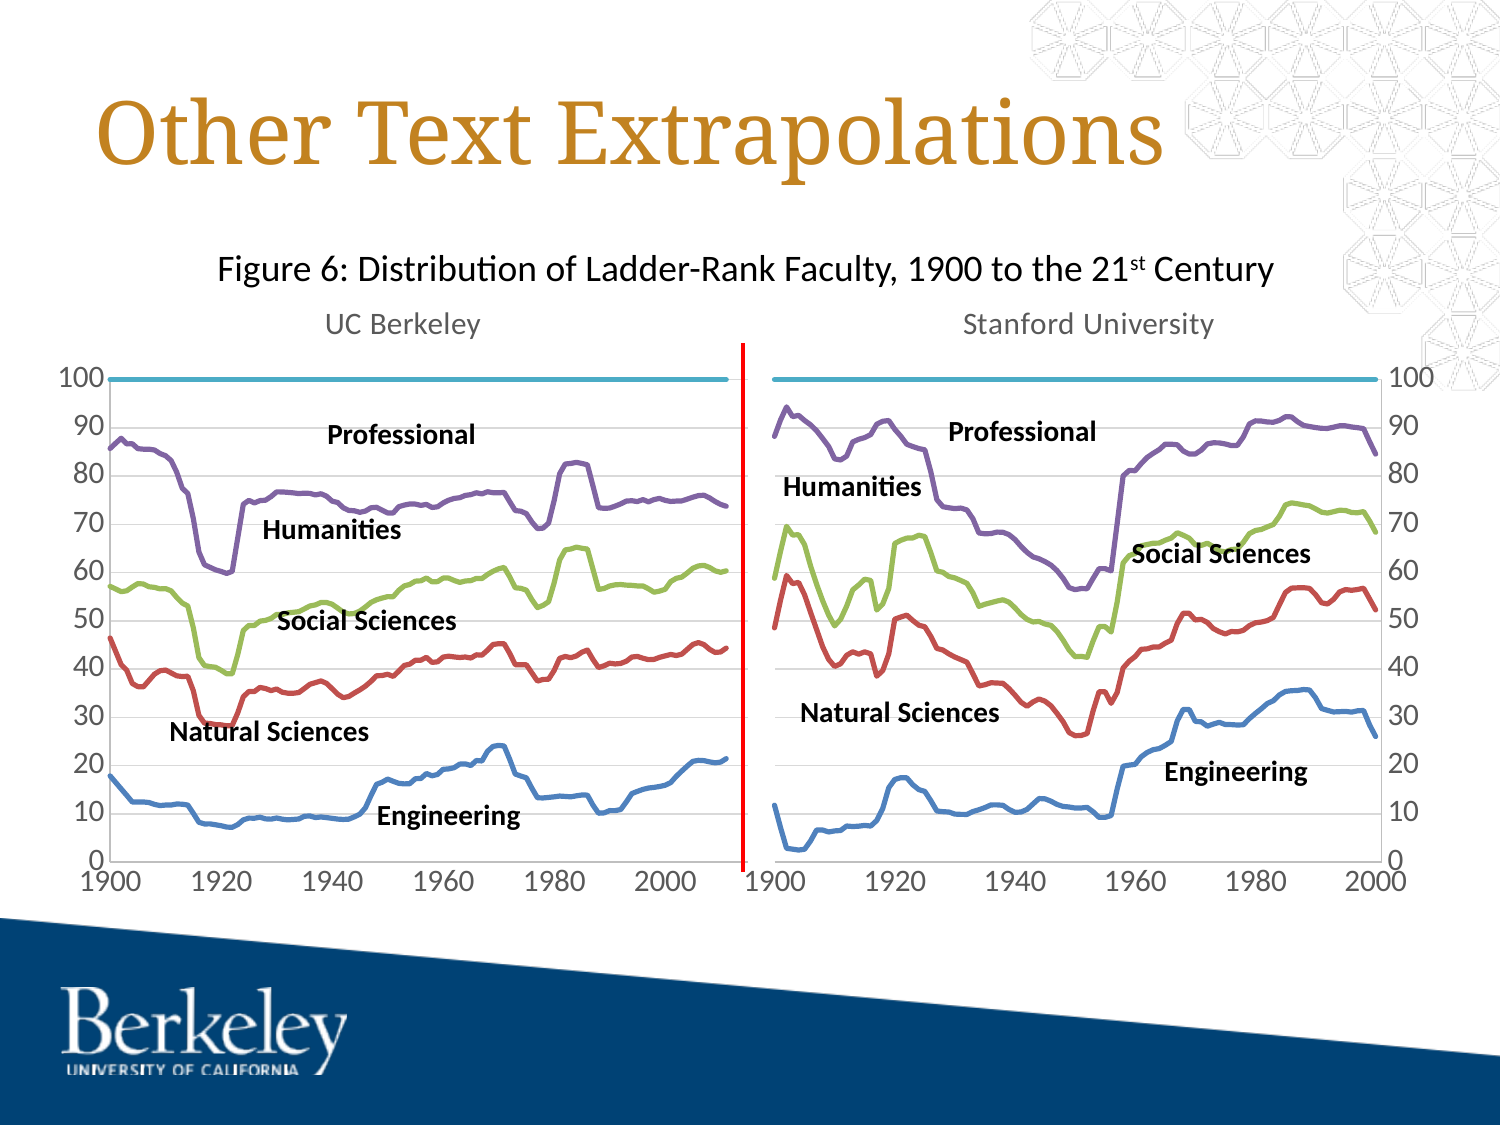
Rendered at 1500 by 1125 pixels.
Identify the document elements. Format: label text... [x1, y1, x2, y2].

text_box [42, 236, 1450, 913]
title Other Text Extrapolations [79, 35, 1354, 224]
